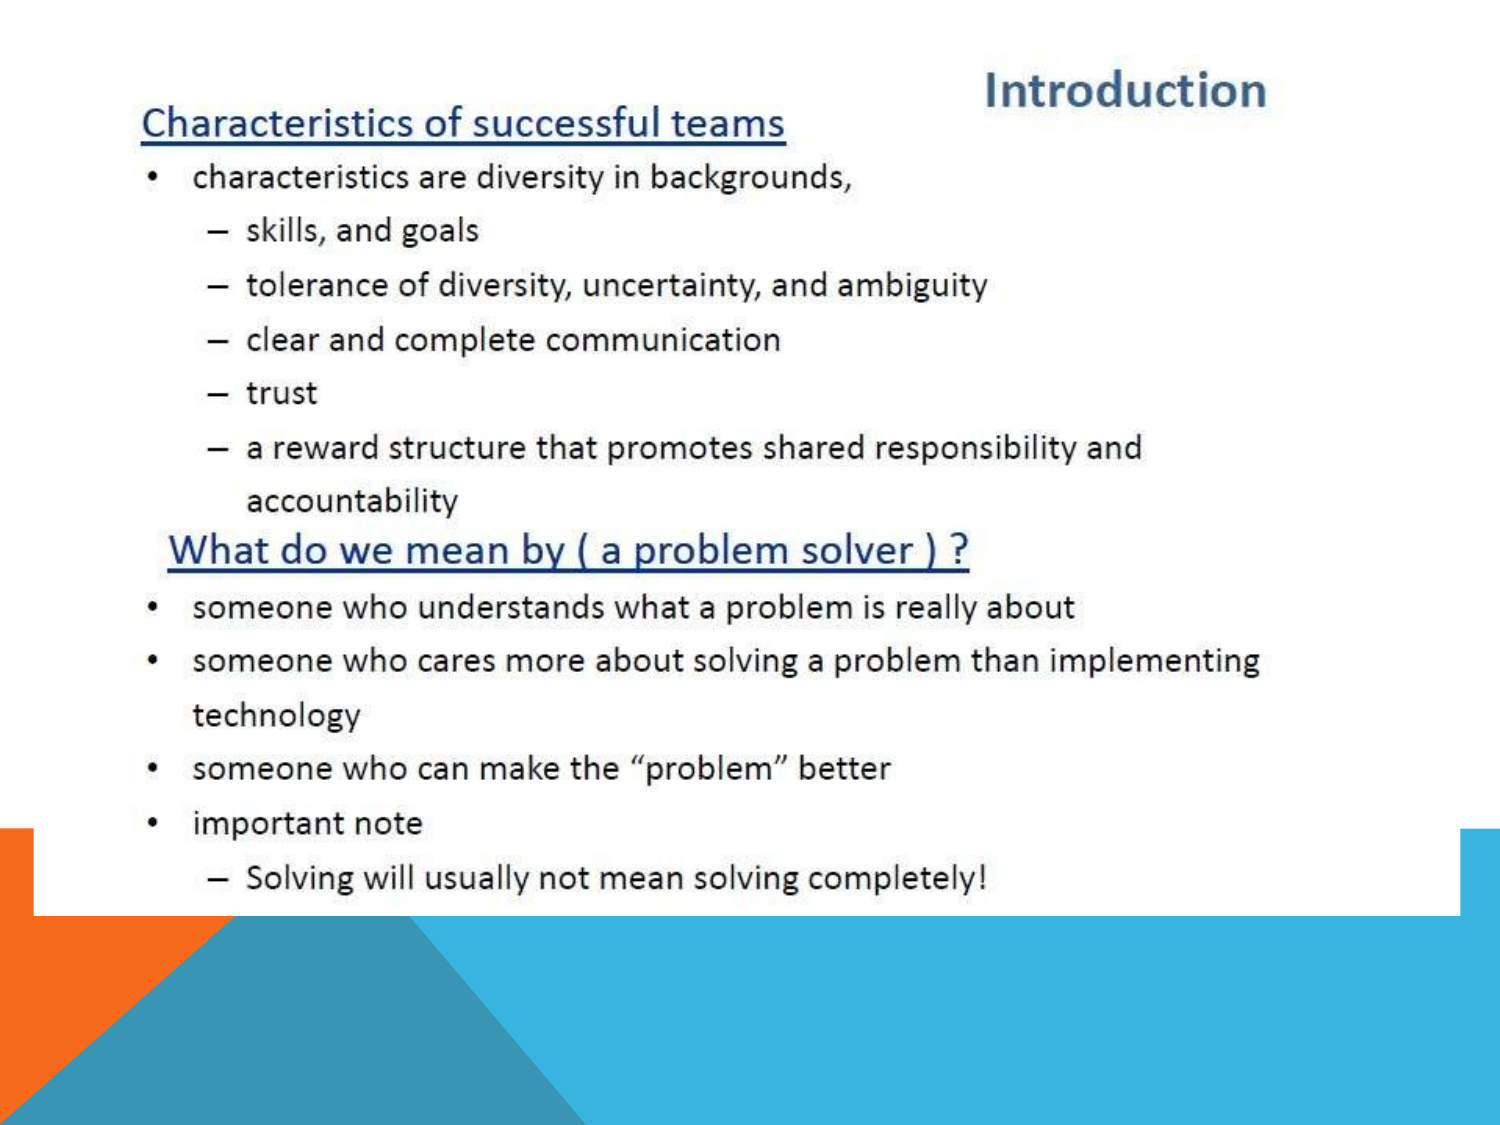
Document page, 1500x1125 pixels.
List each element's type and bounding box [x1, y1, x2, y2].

text_box [33, 54, 1461, 916]
